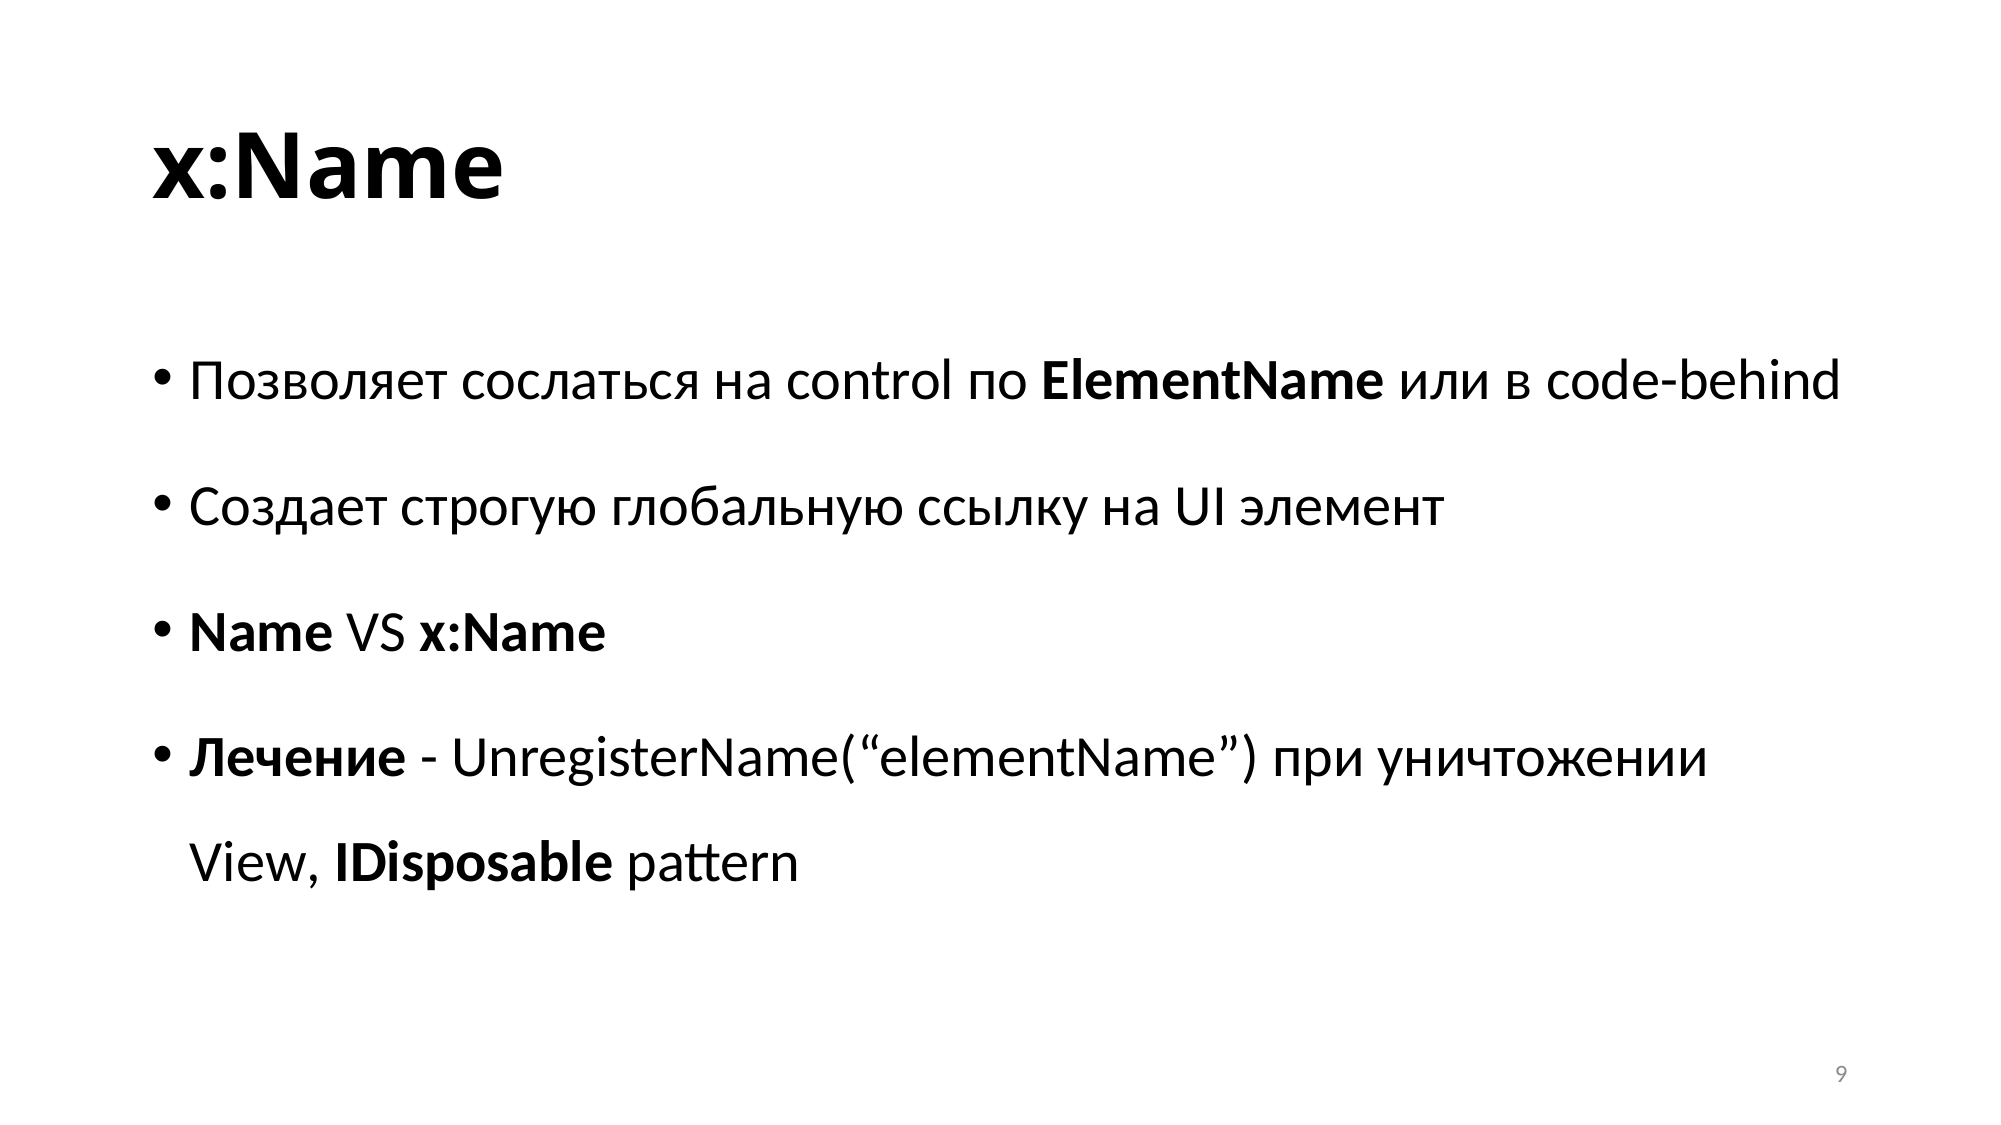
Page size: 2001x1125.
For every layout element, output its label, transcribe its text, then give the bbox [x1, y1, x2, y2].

list Позволяет сослаться на control по ElementName или в code-behind Создает строгую глобальную ссылку на UI элемент Name VS x:Name Лечение - UnregisterName(“elementName”) при уничтожении View, IDisposable pattern [137, 299, 1863, 1014]
slide_number 9 [1412, 1042, 1863, 1103]
title x:Name [137, 59, 1863, 278]
